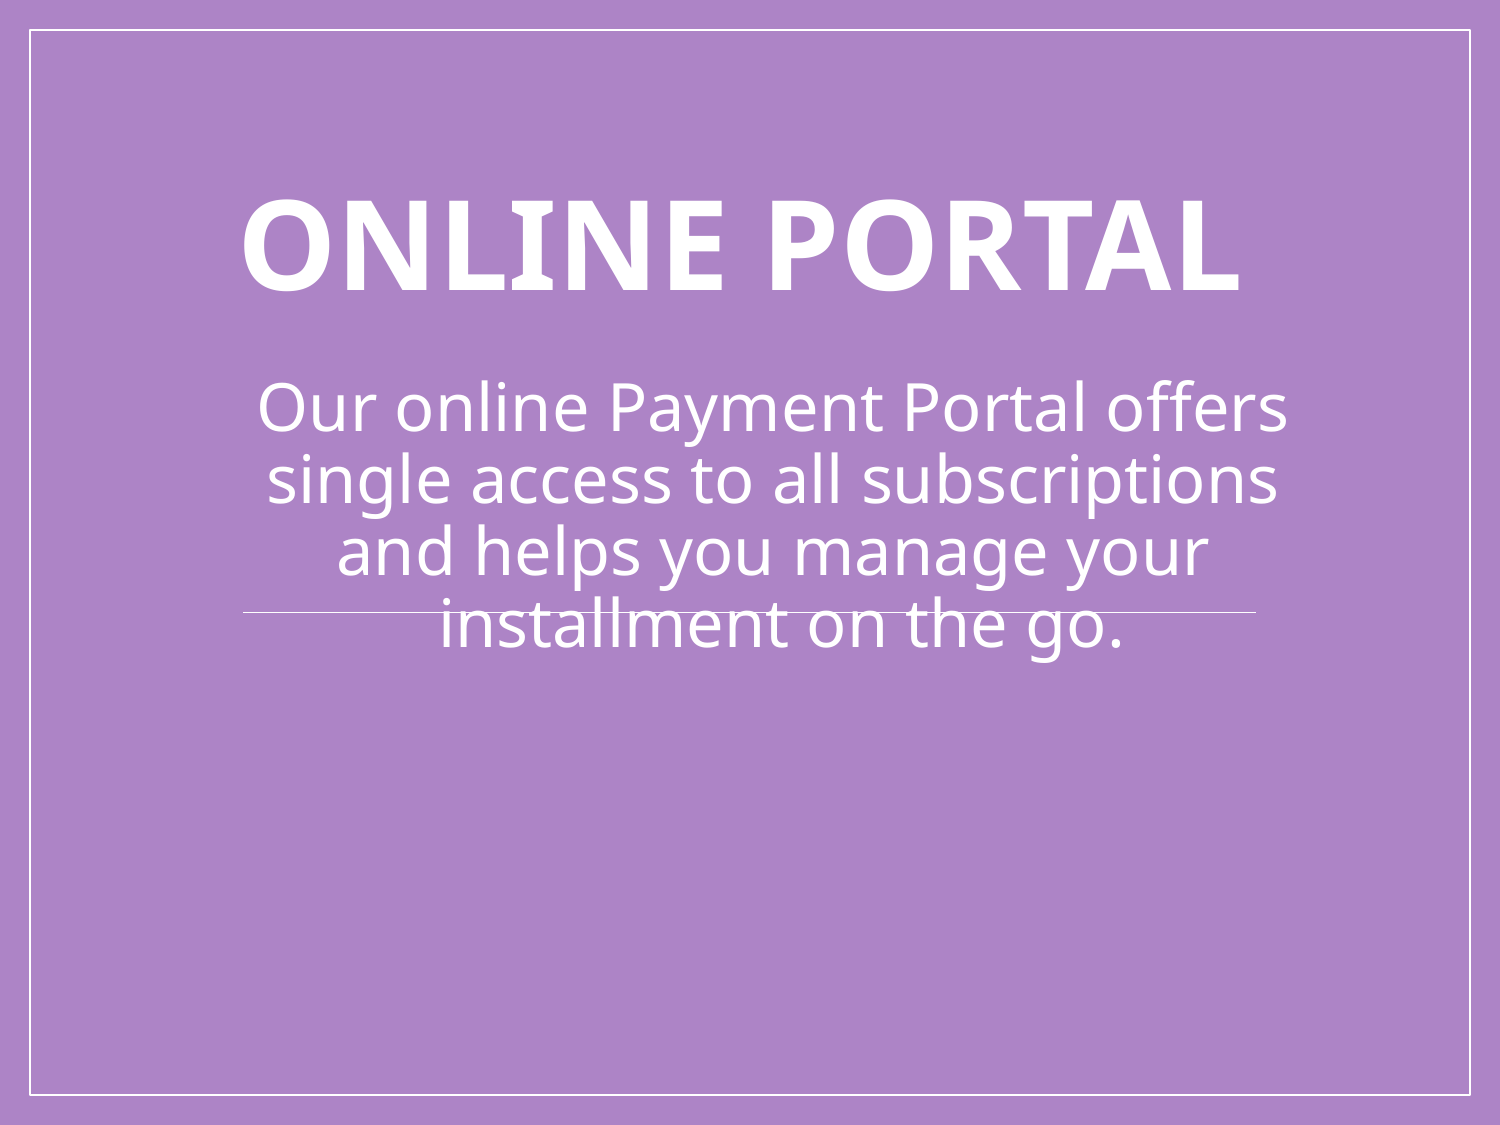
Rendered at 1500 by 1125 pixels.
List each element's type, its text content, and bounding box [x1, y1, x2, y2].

title Online portal [126, 169, 1354, 324]
subtitle Our online Payment Portal offers single access to all subscriptions and helps you manage your installment on the go. [234, 366, 1314, 939]
